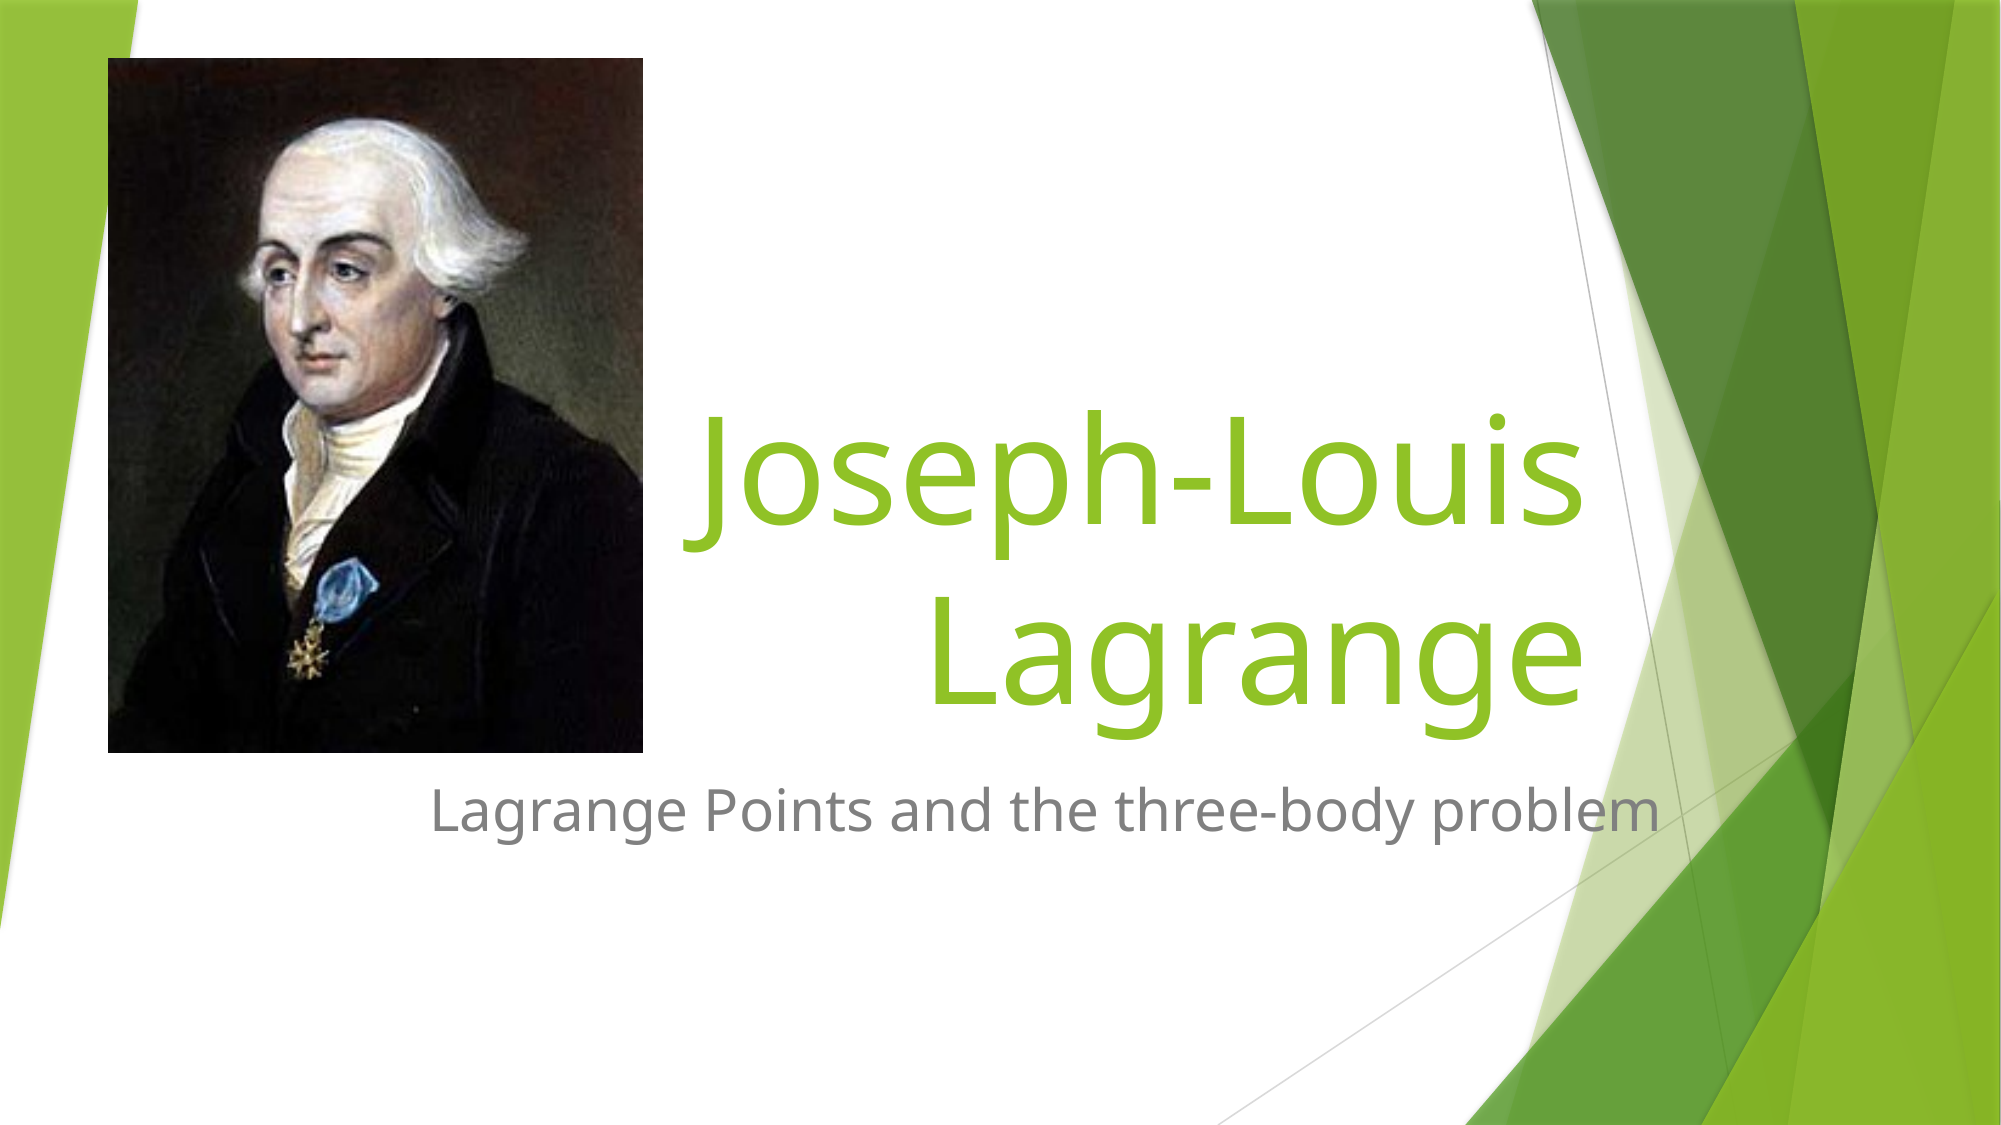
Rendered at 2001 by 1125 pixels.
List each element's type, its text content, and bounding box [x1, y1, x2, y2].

subtitle Lagrange Points and the three-body problem [177, 720, 1678, 896]
title Joseph-Louis Lagrange [647, 327, 1604, 720]
picture [108, 58, 643, 753]
